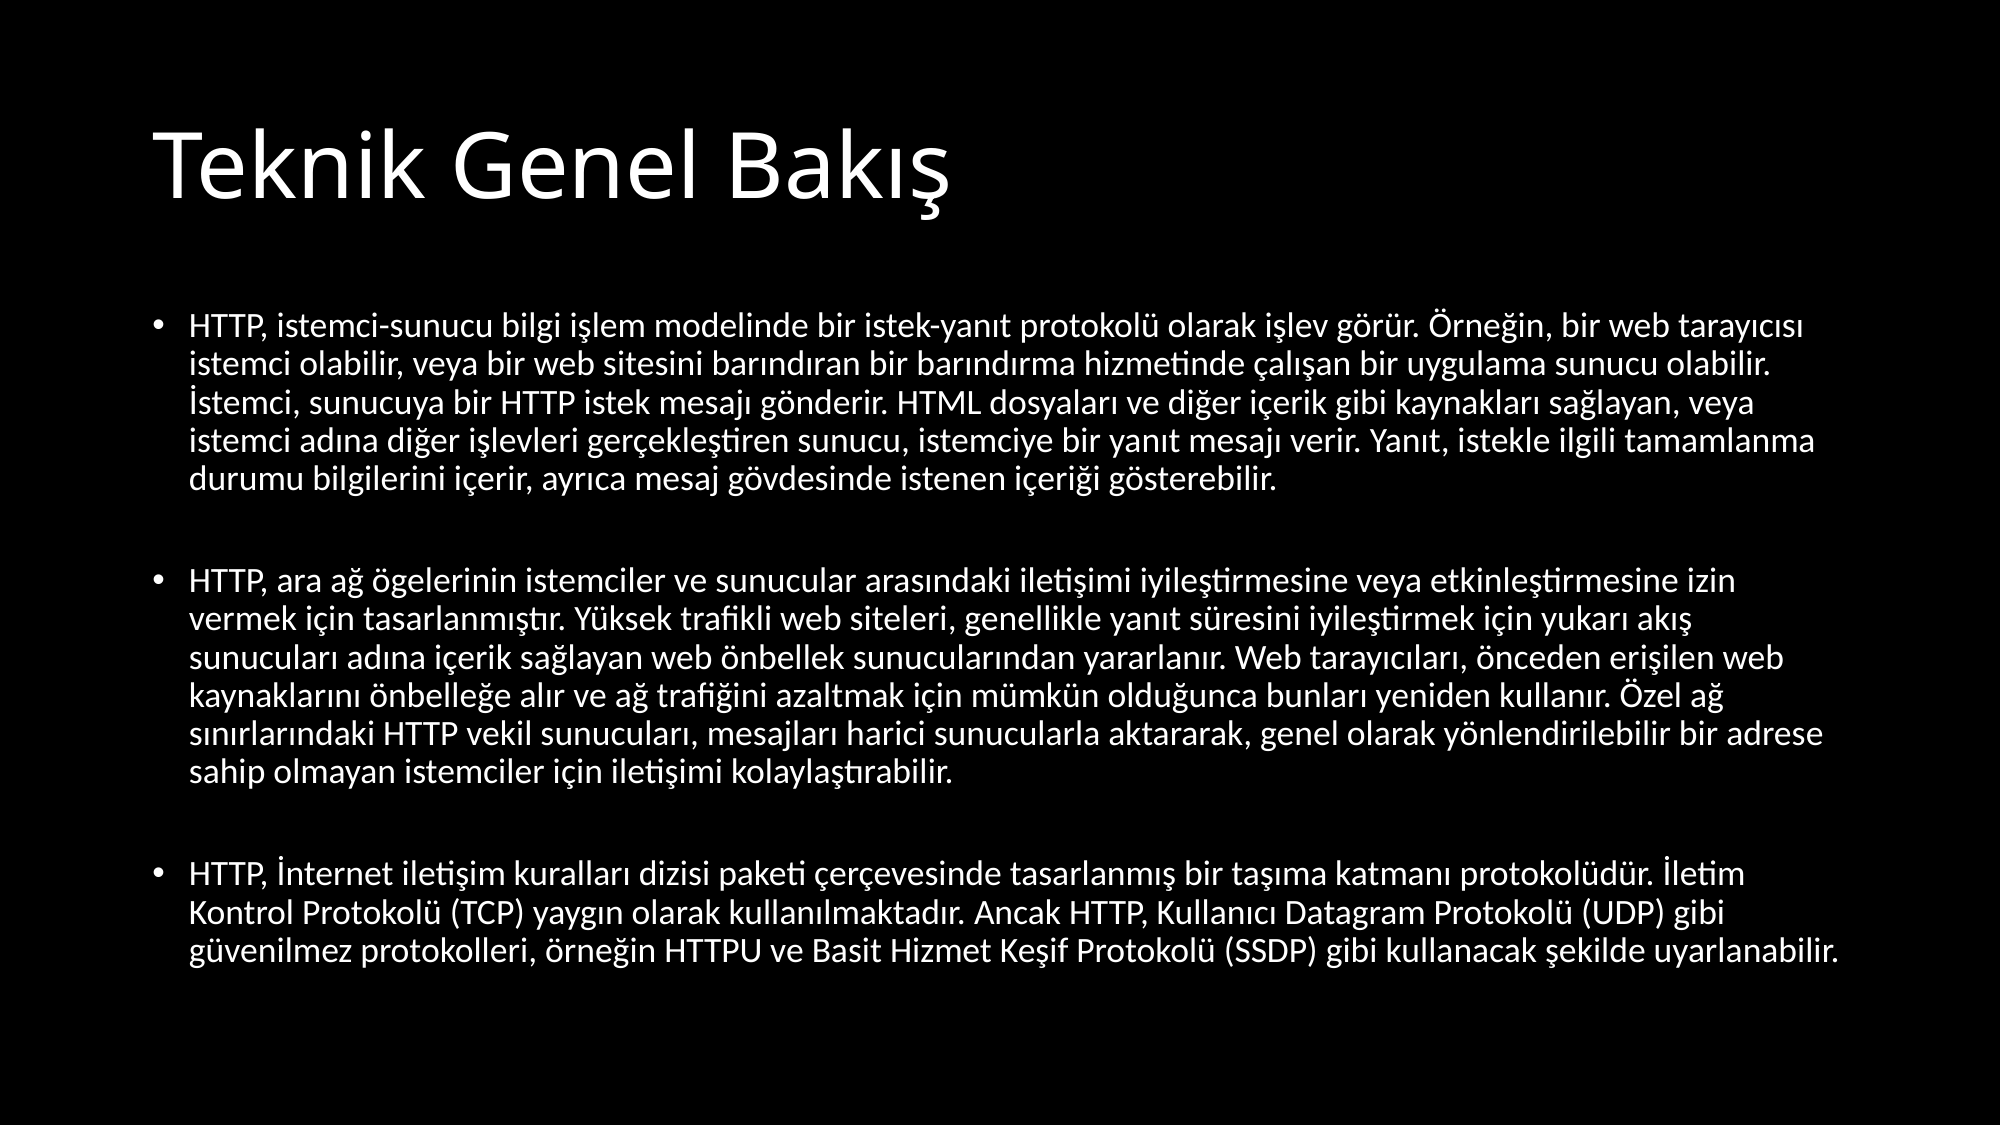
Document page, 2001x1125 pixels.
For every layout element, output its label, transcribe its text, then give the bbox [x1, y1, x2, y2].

title Teknik Genel Bakış [137, 59, 1863, 278]
list HTTP, istemci-sunucu bilgi işlem modelinde bir istek-yanıt protokolü olarak işlev görür. Örneğin, bir web tarayıcısı istemci olabilir, veya bir web sitesini barındıran bir barındırma hizmetinde çalışan bir uygulama sunucu olabilir. İstemci, sunucuya bir HTTP istek mesajı gönderir. HTML dosyaları ve diğer içerik gibi kaynakları sağlayan, veya istemci adına diğer işlevleri gerçekleştiren sunucu, istemciye bir yanıt mesajı verir. Yanıt, istekle ilgili tamamlanma durumu bilgilerini içerir, ayrıca mesaj gövdesinde istenen içeriği gösterebilir. HTTP, ara ağ ögelerinin istemciler ve sunucular arasındaki iletişimi iyileştirmesine veya etkinleştirmesine izin vermek için tasarlanmıştır. Yüksek trafikli web siteleri, genellikle yanıt süresini iyileştirmek için yukarı akış sunucuları adına içerik sağlayan web önbellek sunucularından yararlanır. Web tarayıcıları, önceden erişilen web kaynaklarını önbelleğe alır ve ağ trafiğini azaltmak için mümkün olduğunca bunları yeniden kullanır. Özel ağ sınırlarındaki HTTP vekil sunucuları, mesajları harici sunucularla aktararak, genel olarak yönlendirilebilir bir adrese sahip olmayan istemciler için iletişimi kolaylaştırabilir. HTTP, İnternet iletişim kuralları dizisi paketi çerçevesinde tasarlanmış bir taşıma katmanı protokolüdür. İletim Kontrol Protokolü (TCP) yaygın olarak kullanılmaktadır. Ancak HTTP, Kullanıcı Datagram Protokolü (UDP) gibi güvenilmez protokolleri, örneğin HTTPU ve Basit Hizmet Keşif Protokolü (SSDP) gibi kullanacak şekilde uyarlanabilir. [137, 299, 1863, 1014]
